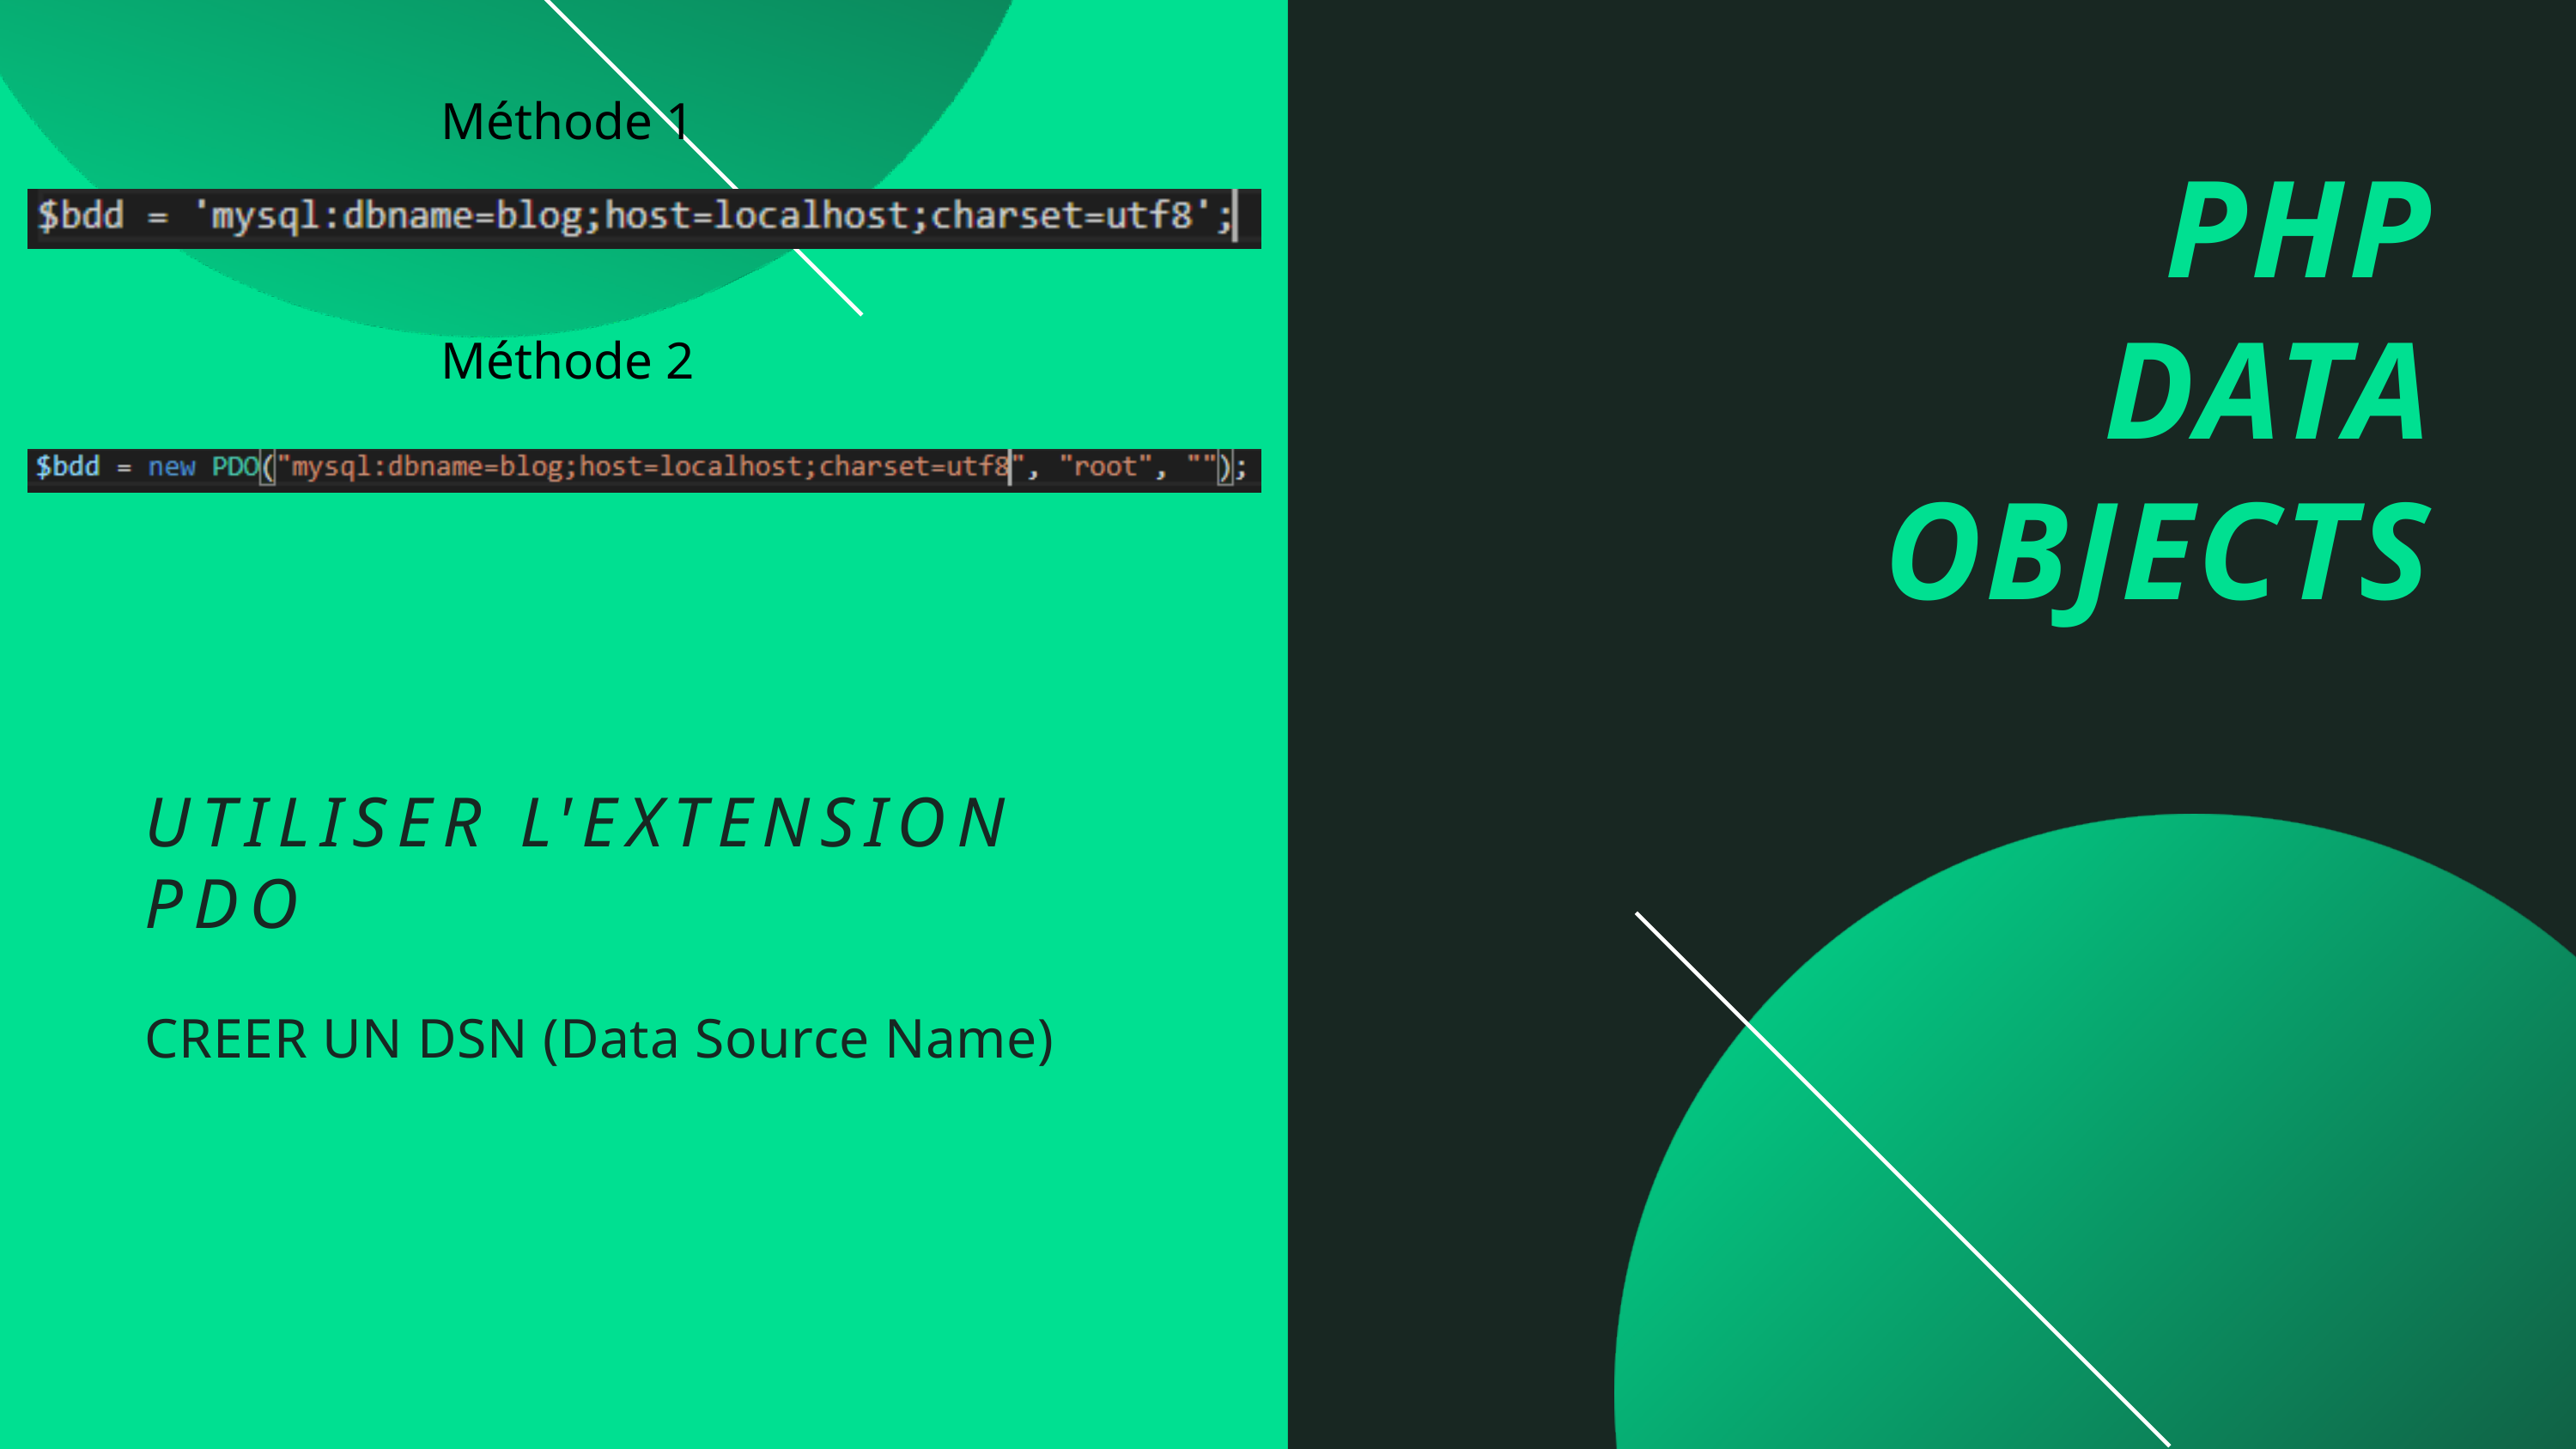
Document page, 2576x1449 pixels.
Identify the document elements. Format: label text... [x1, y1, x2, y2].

picture [0, 0, 1261, 530]
text_box Méthode 2 [440, 343, 788, 389]
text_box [144, 778, 1085, 1304]
text_box PHP DATA OBJECTS [1423, 143, 2432, 627]
picture [1613, 814, 2576, 1449]
text_box [1287, 0, 2576, 1449]
